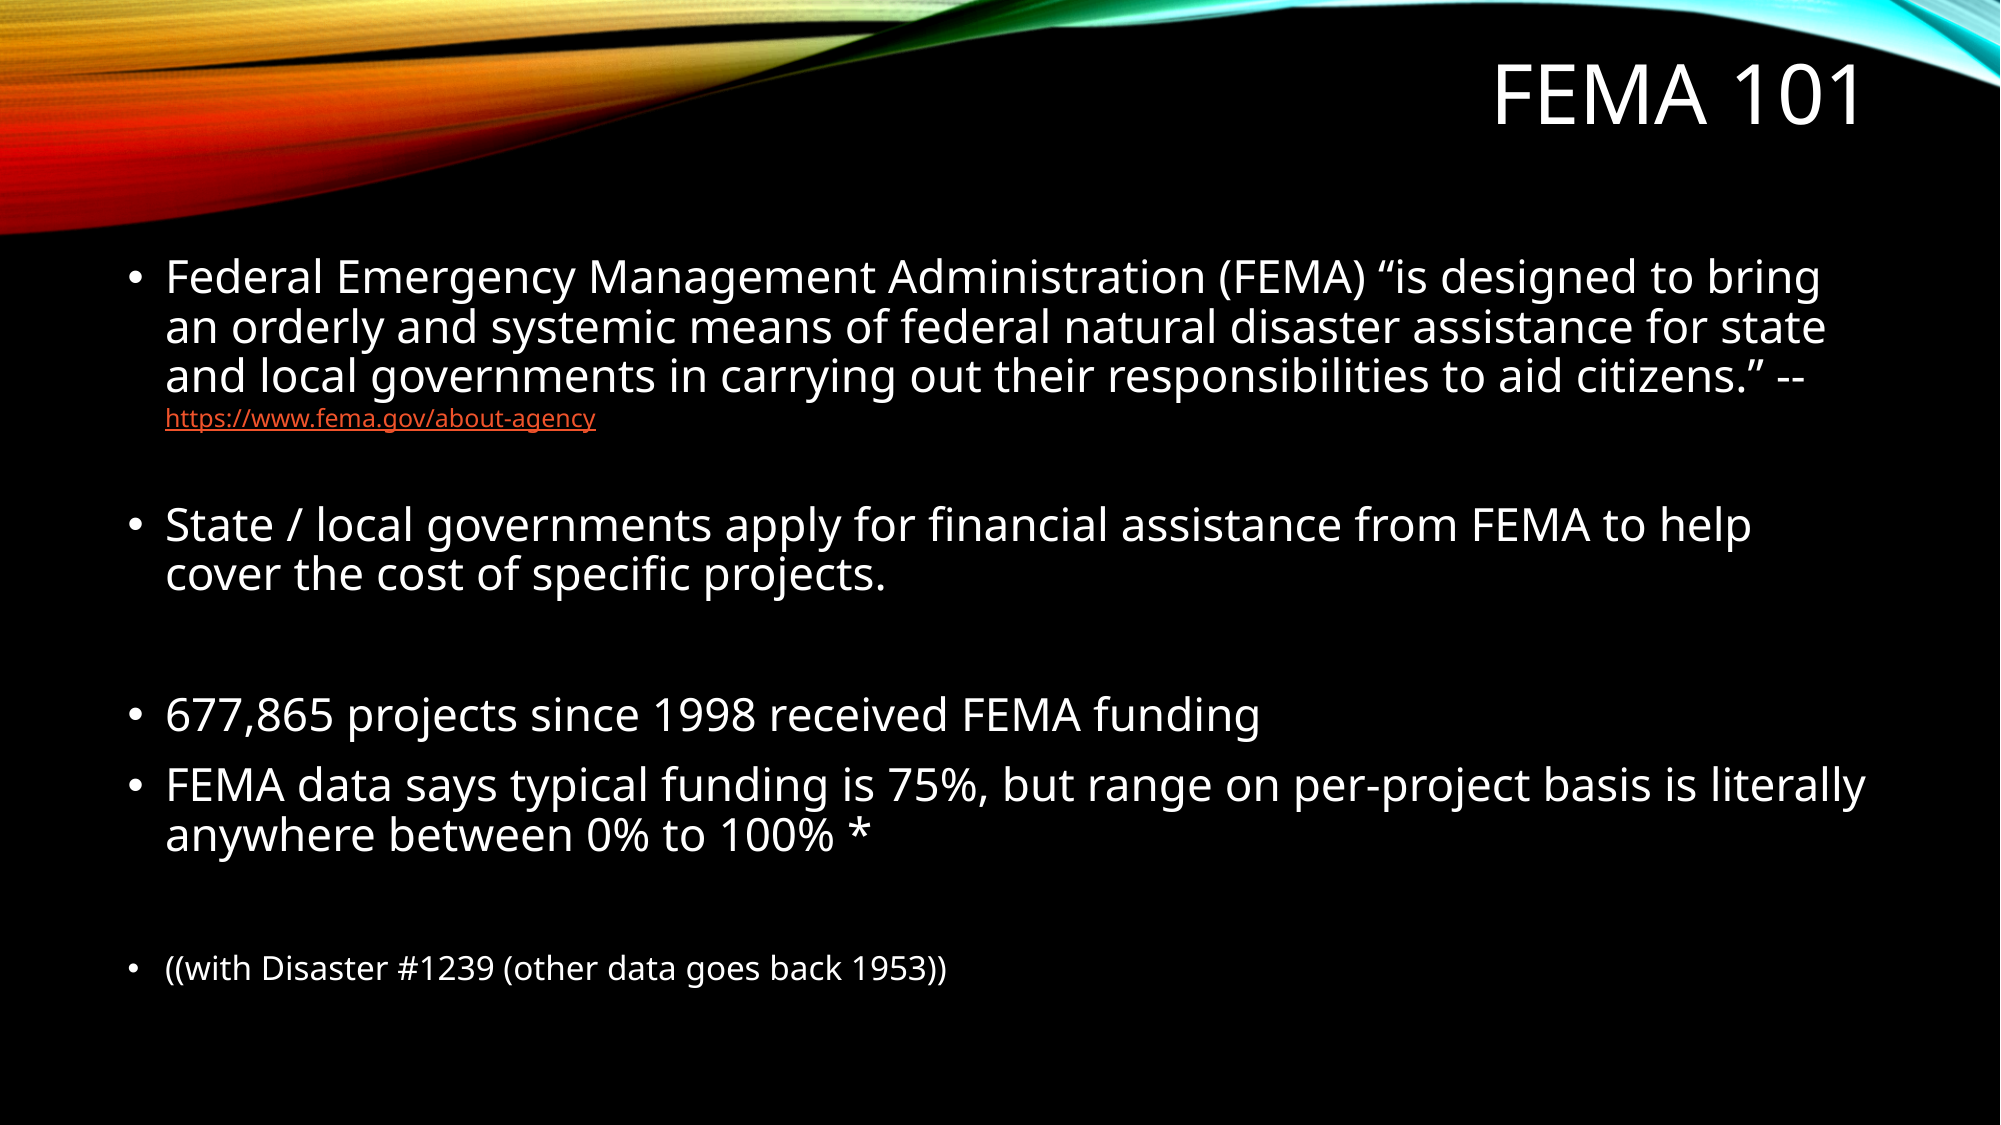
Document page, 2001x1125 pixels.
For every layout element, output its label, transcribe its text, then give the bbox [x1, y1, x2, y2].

picture [0, 0, 2000, 237]
title FEMA 101 [474, 0, 1888, 204]
list Federal Emergency Management Administration (FEMA) “is designed to bring an orderly and systemic means of federal natural disaster assistance for state and local governments in carrying out their responsibilities to aid citizens.” -- https://www.fema.gov/about-agency State / local governments apply for financial assistance from FEMA to help cover the cost of specific projects. 677,865 projects since 1998 received FEMA funding FEMA data says typical funding is 75%, but range on per-project basis is literally anywhere between 0% to 100% * ((with Disaster #1239 (other data goes back 1953)) [112, 246, 1888, 1029]
